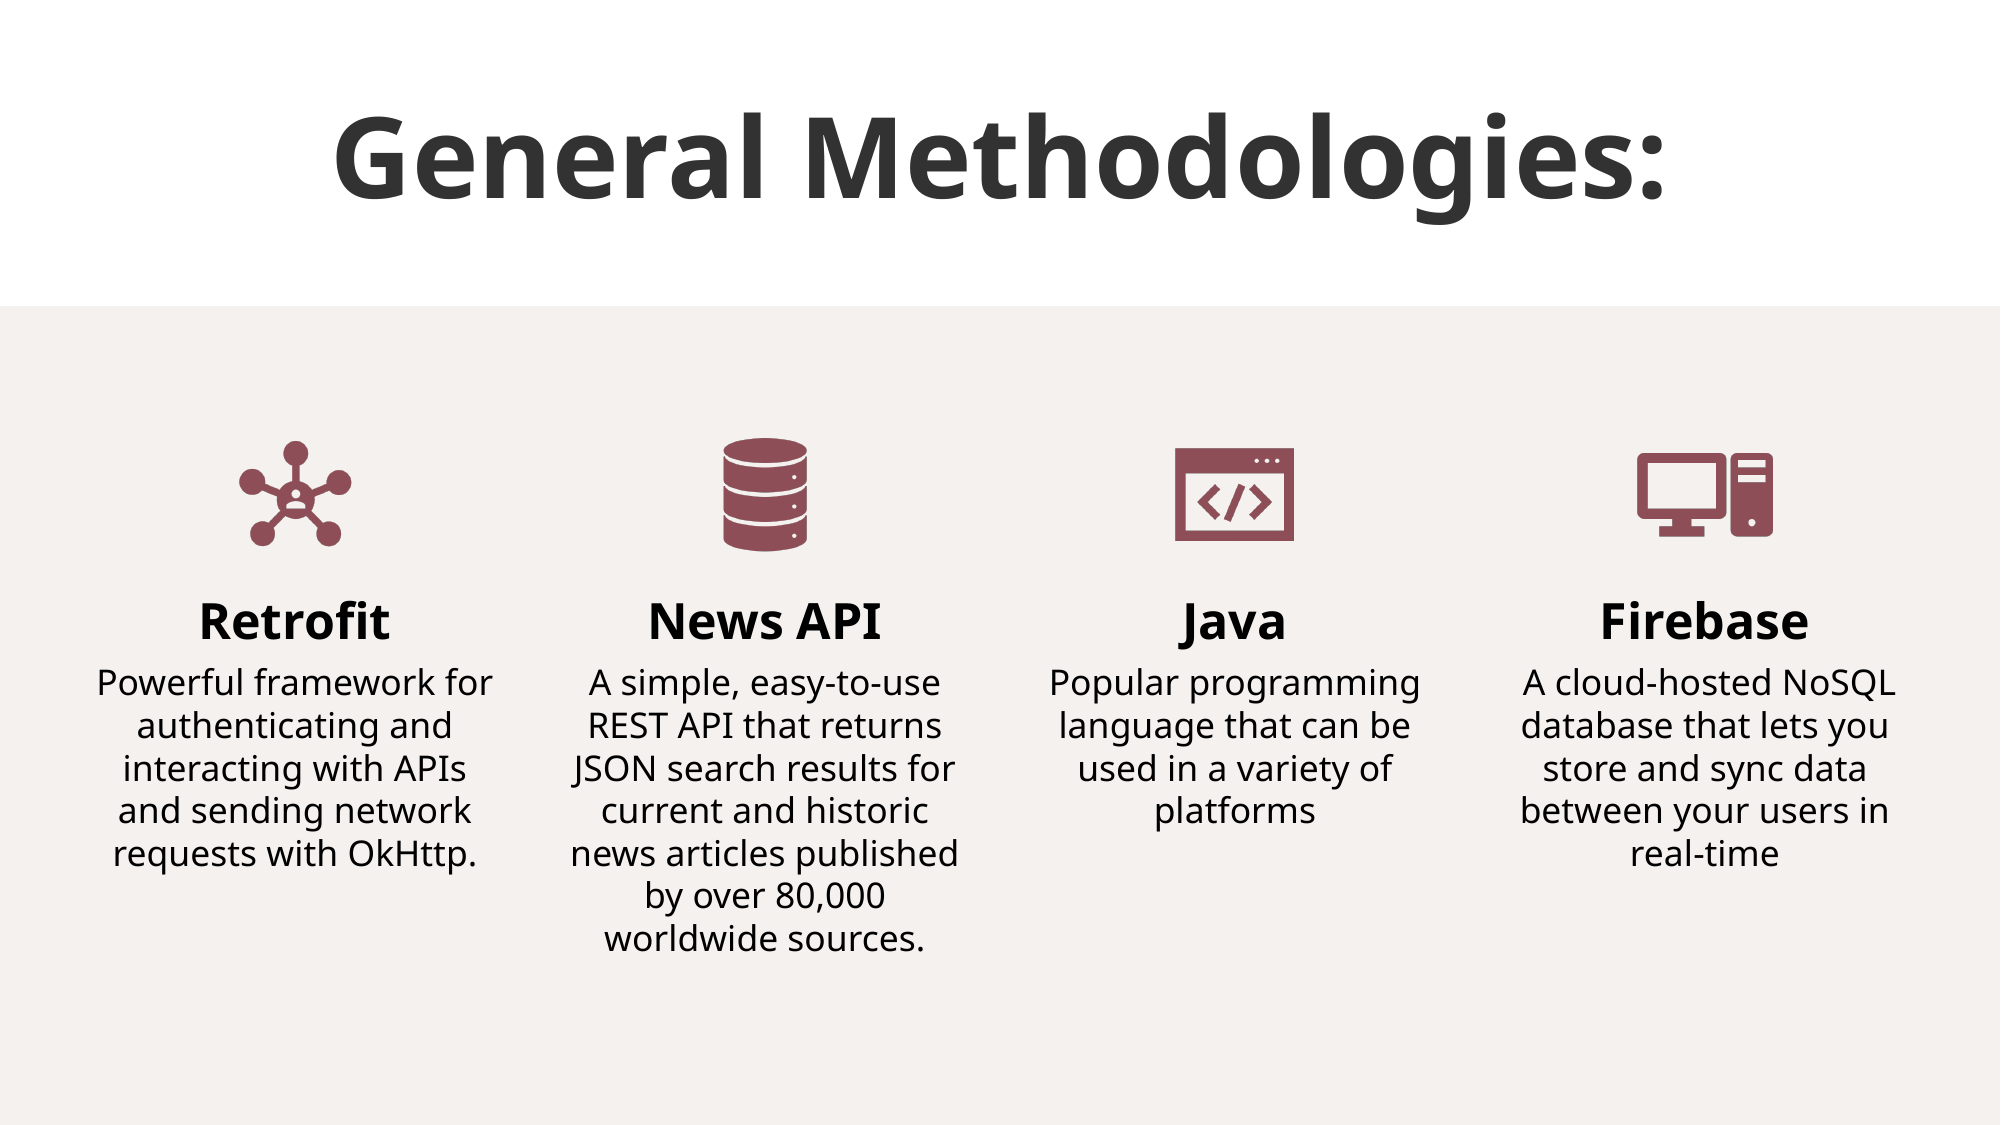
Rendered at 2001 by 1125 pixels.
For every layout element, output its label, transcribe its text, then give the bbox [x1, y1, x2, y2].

title General Methodologies: [233, 71, 1767, 236]
text_box [0, 305, 2000, 1125]
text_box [93, 389, 1907, 1030]
text_box [0, 0, 2000, 305]
